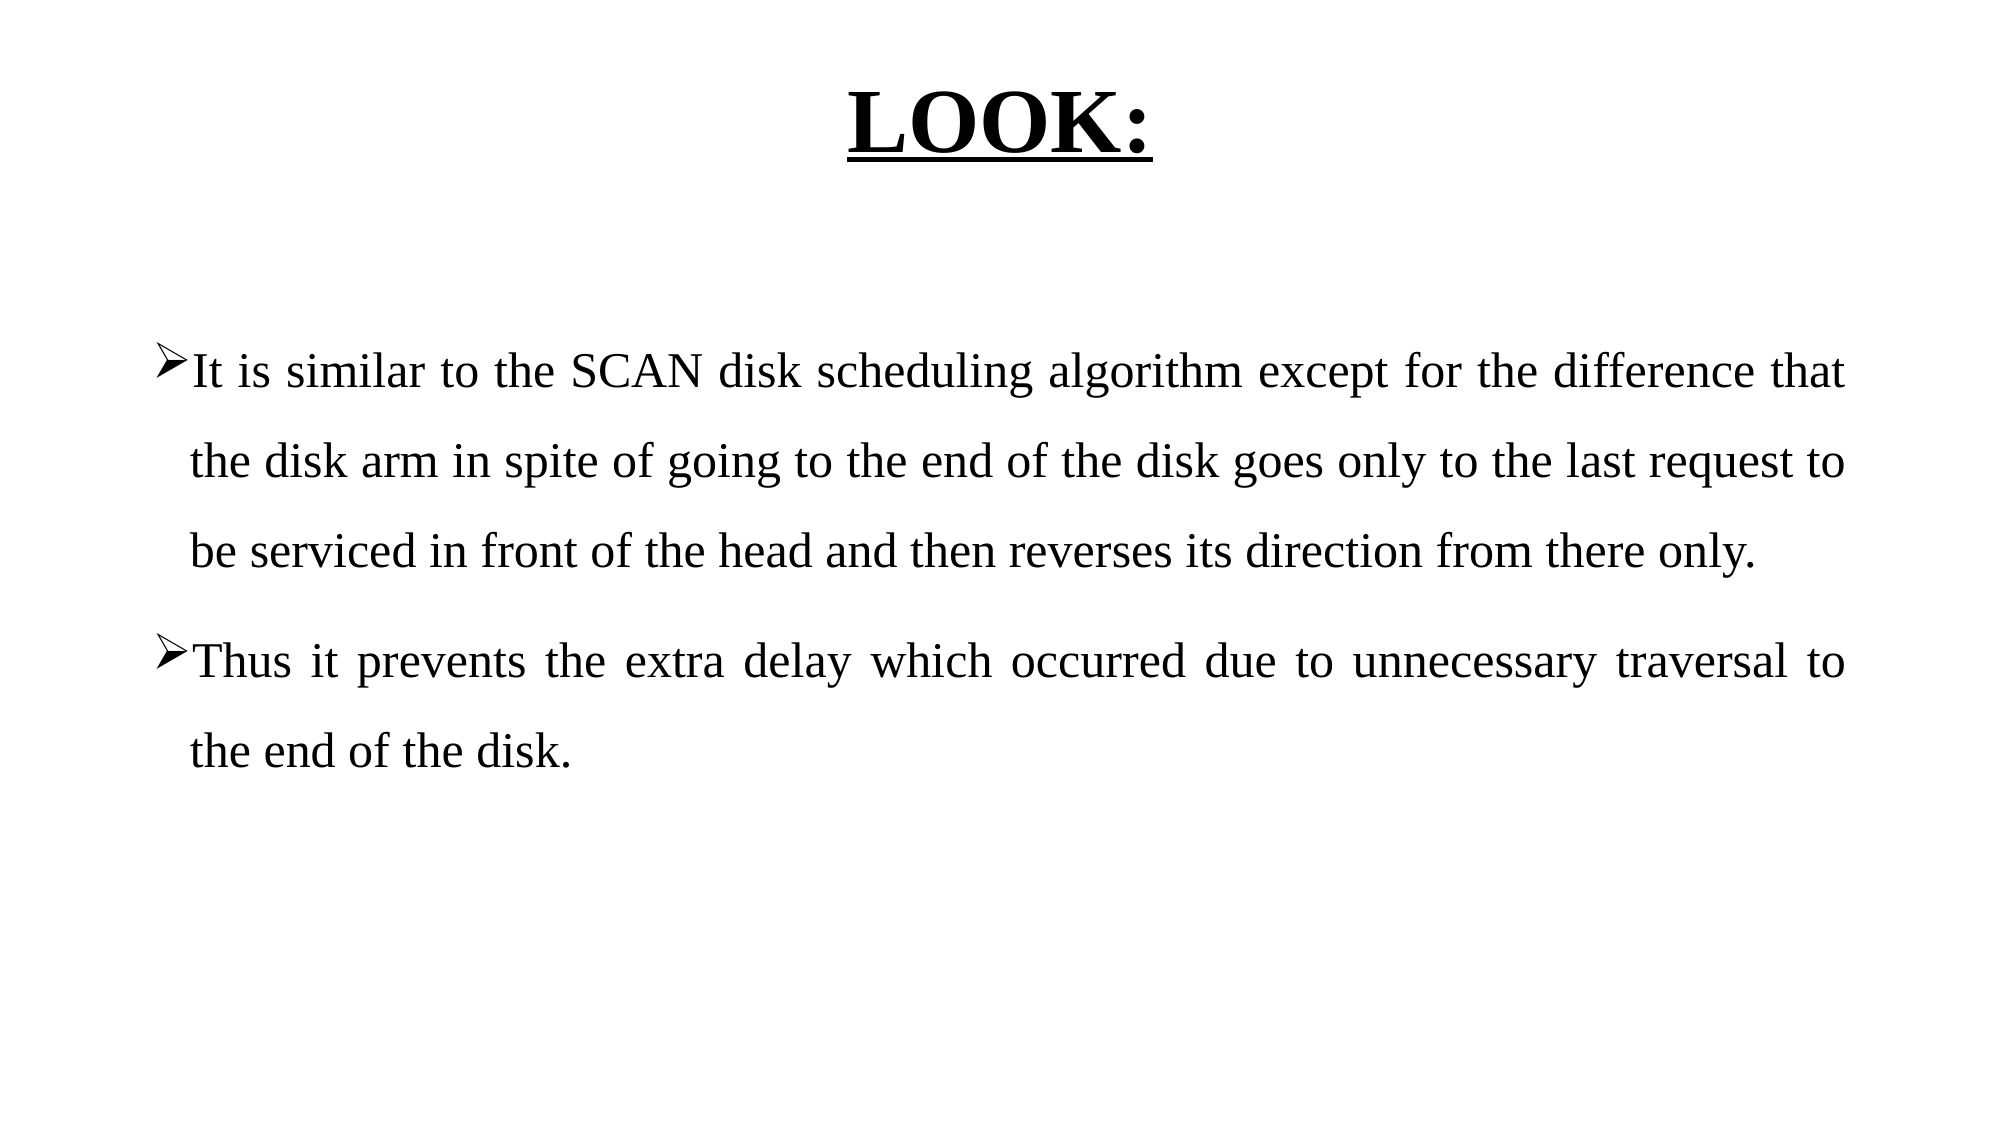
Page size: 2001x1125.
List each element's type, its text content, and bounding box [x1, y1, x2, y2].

title LOOK: [137, 59, 1863, 186]
list It is similar to the SCAN disk scheduling algorithm except for the difference that the disk arm in spite of going to the end of the disk goes only to the last request to be serviced in front of the head and then reverses its direction from there only. Thus it prevents the extra delay which occurred due to unnecessary traversal to the end of the disk. [137, 299, 1863, 1014]
